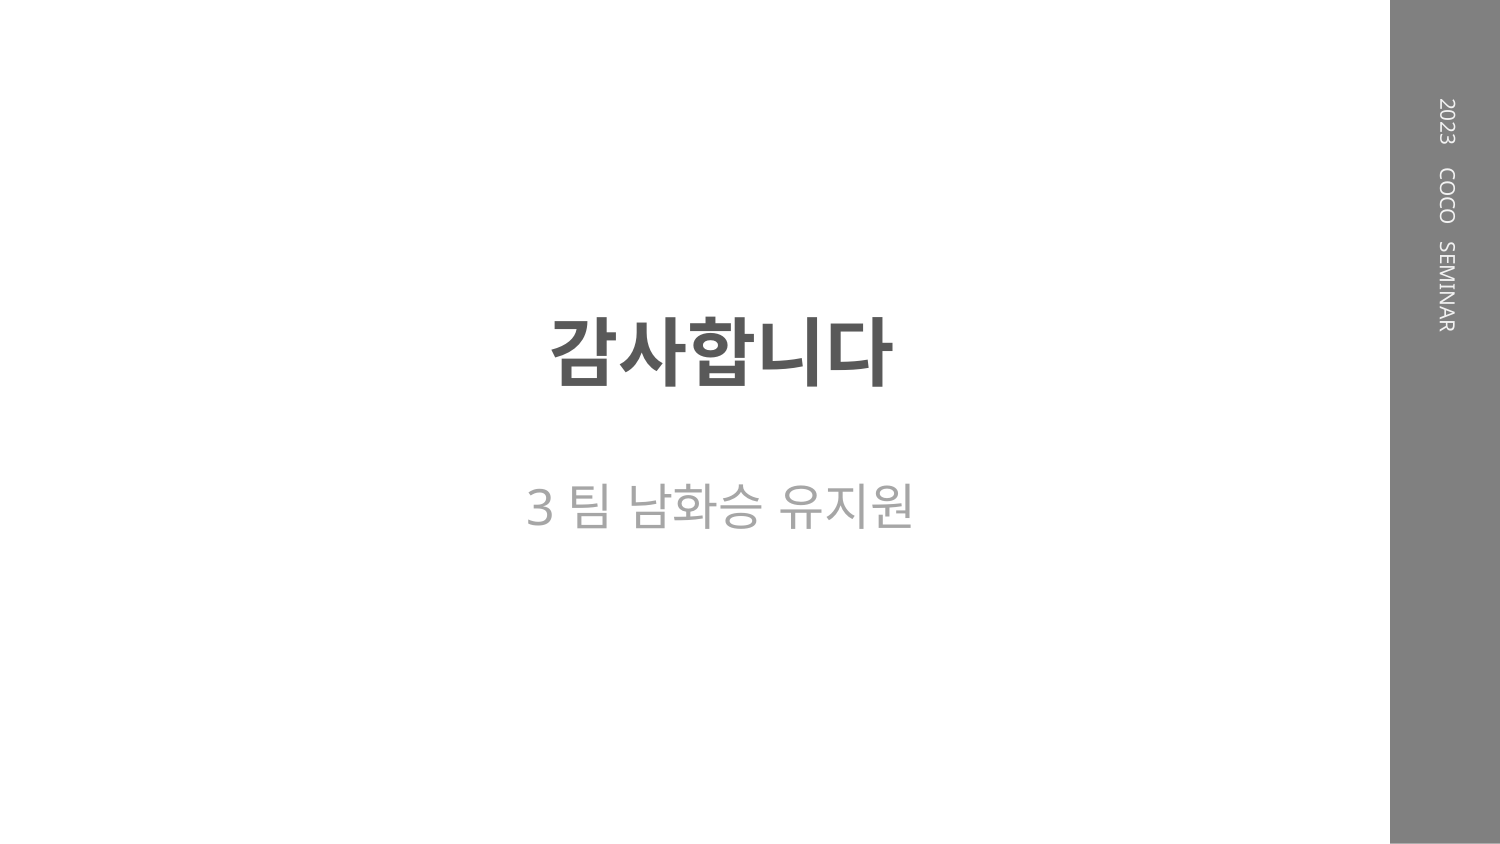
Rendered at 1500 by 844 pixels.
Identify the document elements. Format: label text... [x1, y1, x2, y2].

text_box 2023 COCO SEMINAR [1421, 83, 1474, 707]
text_box 감사합니다 3팀 남화승 유지원 [398, 290, 1046, 551]
text_box [1388, 0, 1500, 844]
